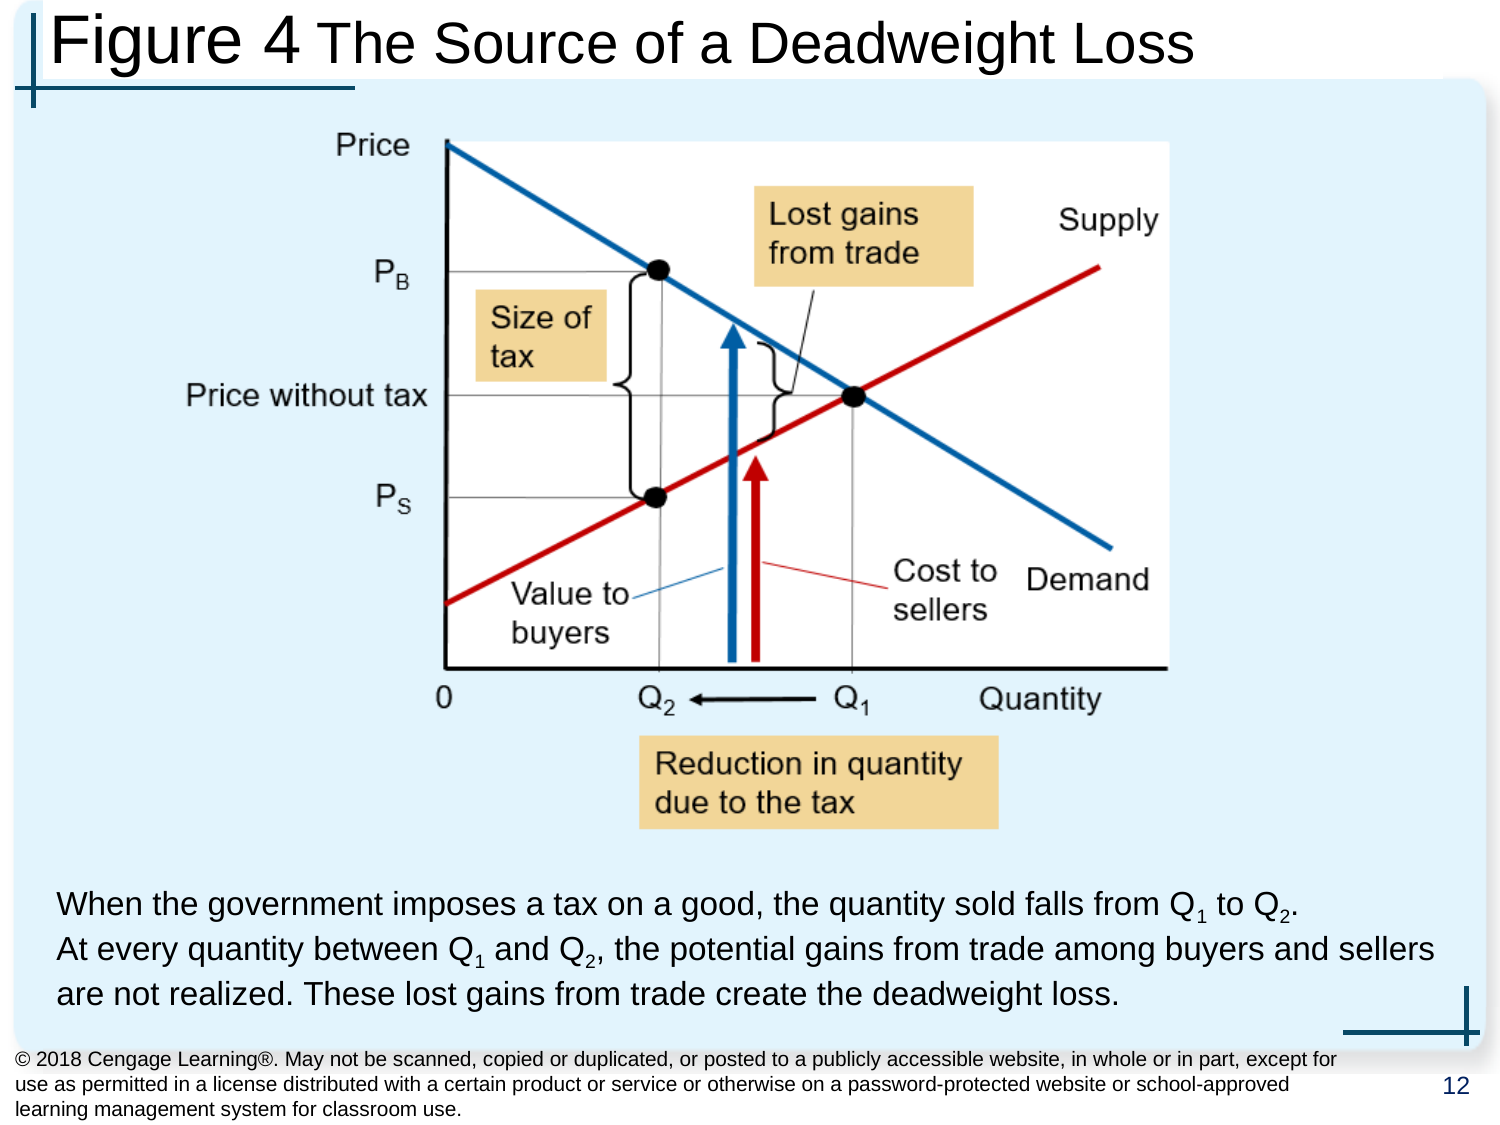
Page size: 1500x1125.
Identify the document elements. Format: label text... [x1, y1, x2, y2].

picture [0, 0, 1500, 1074]
footer © 2018 Cengage Learning®. May not be scanned, copied or duplicated, or posted to a publicly accessible website, in whole or in part, except for use as permitted in a license distributed with a certain product or service or otherwise on a password-protected website or school-approved learning management system for classroom use. [0, 1040, 1375, 1125]
list When the government imposes a tax on a good, the quantity sold falls from Q1 to Q2. At every quantity between Q1 and Q2, the potential gains from trade among buyers and sellers are not realized. These lost gains from trade create the deadweight loss. [41, 874, 1467, 1025]
slide_number 12 [1412, 1060, 1500, 1125]
title Figure 4 The Source of a Deadweight Loss [34, 0, 1474, 73]
